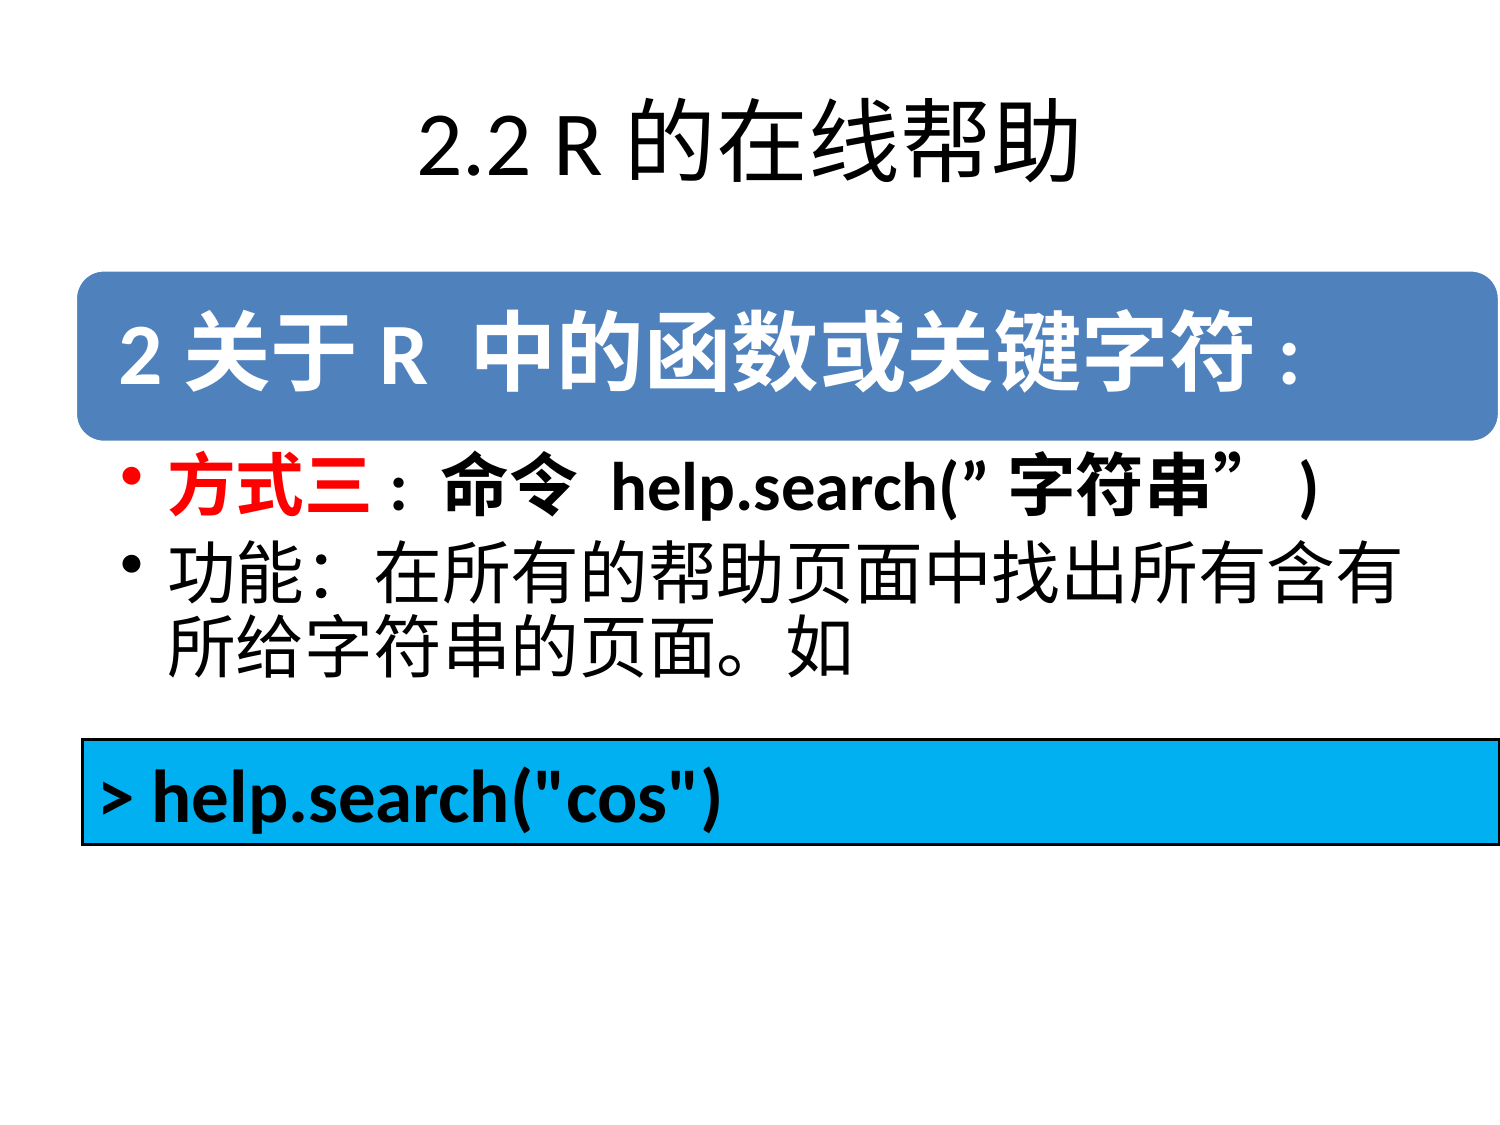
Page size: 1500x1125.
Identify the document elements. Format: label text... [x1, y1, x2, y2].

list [74, 262, 1500, 729]
text_box > help.search("cos") [82, 739, 1500, 845]
title 2.2 R的在线帮助 [75, 45, 1425, 233]
